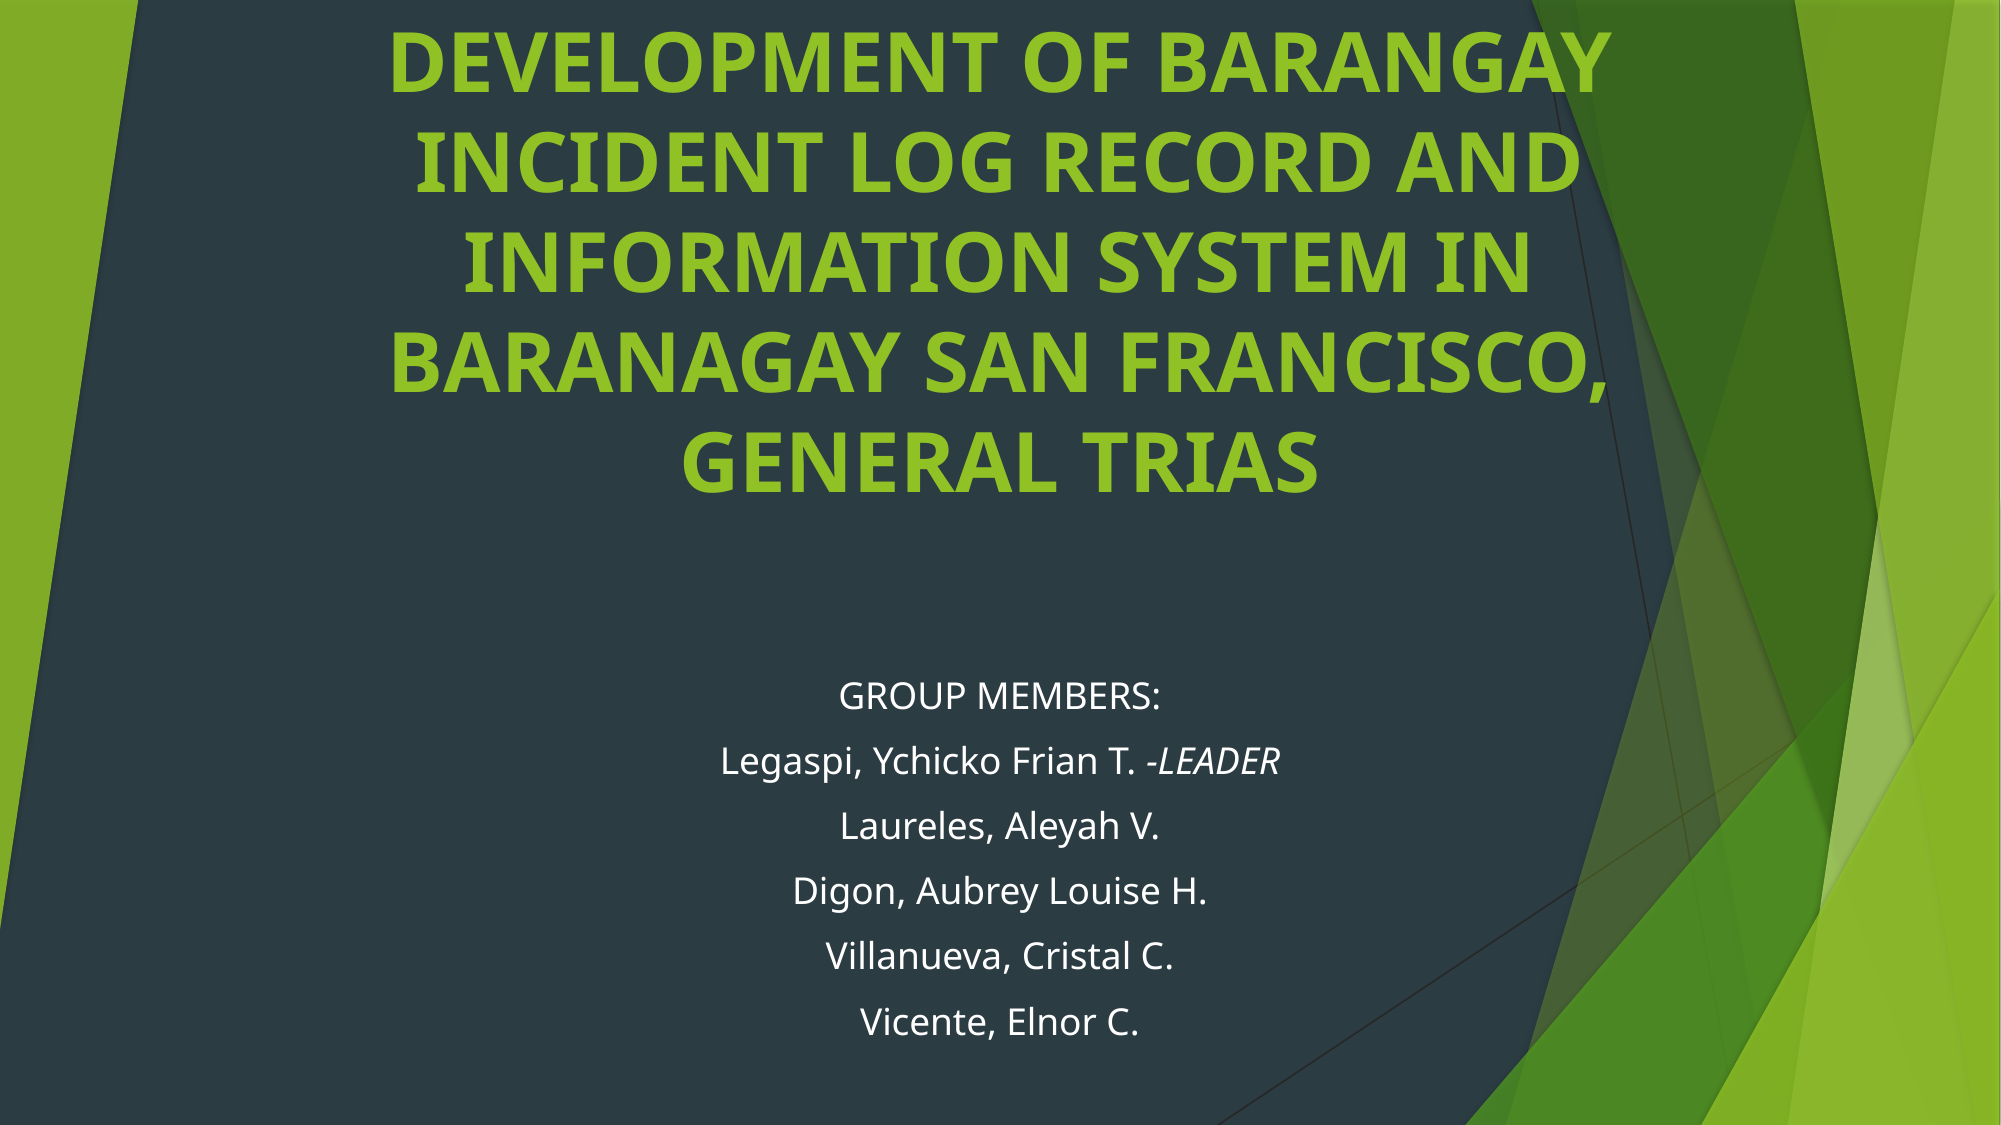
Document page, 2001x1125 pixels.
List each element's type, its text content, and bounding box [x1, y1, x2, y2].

subtitle GROUP MEMBERS: Legaspi, Ychicko Frian T. -LEADER Laureles, Aleyah V. Digon, Aubrey Louise H. Villanueva, Cristal C. Vicente, Elnor C. [362, 665, 1638, 1052]
title DEVELOPMENT OF BARANGAY INCIDENT LOG RECORD AND INFORMATION SYSTEM IN BARANAGAY SAN FRANCISCO, GENERAL TRIAS [237, 2, 1763, 517]
